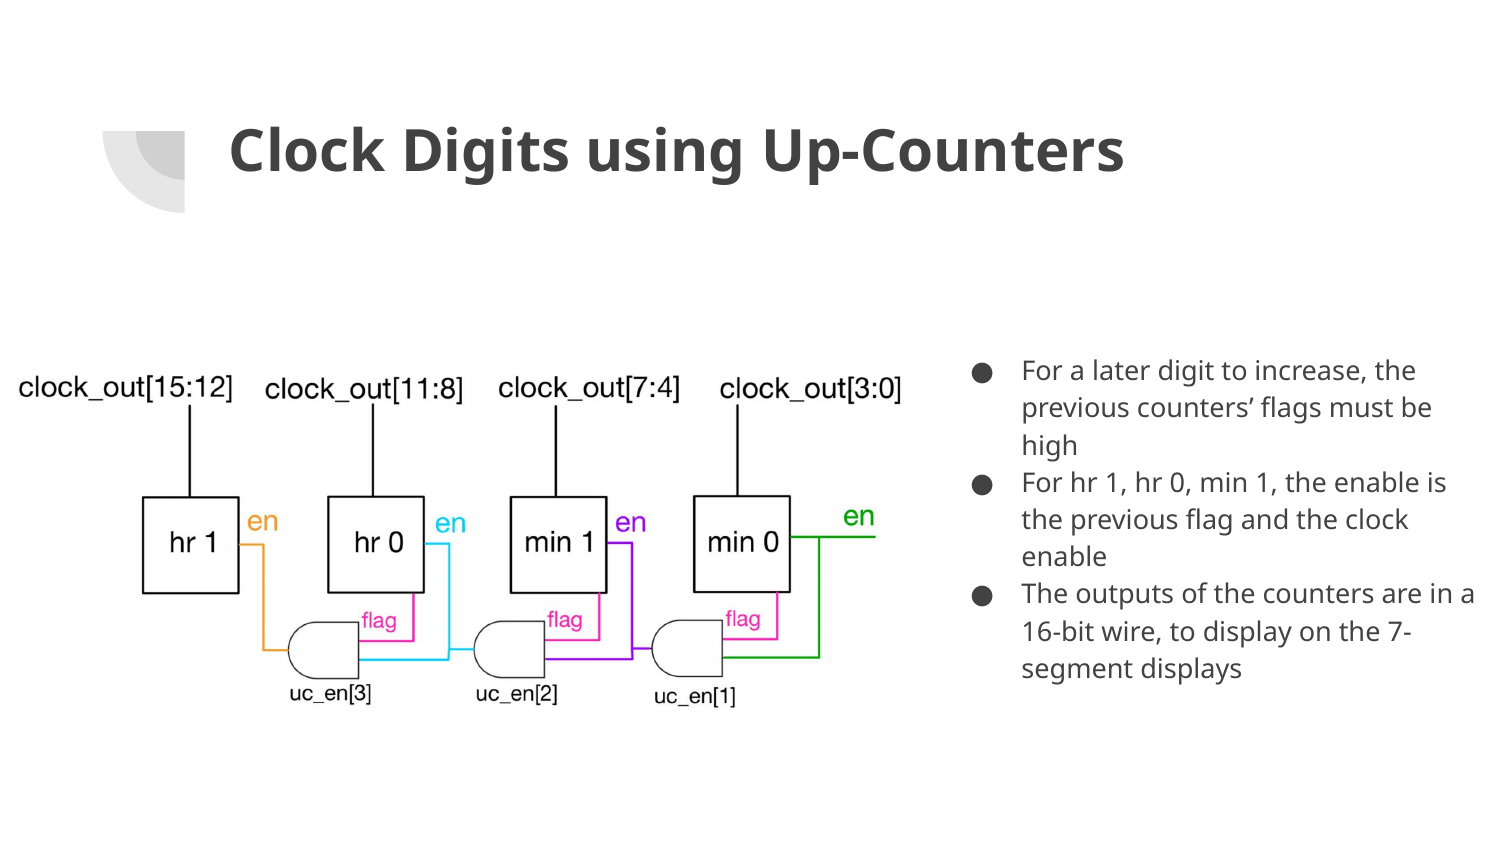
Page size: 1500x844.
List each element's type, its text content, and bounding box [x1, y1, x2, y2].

title Clock Digits using Up-Counters [213, 98, 1368, 263]
picture [0, 361, 916, 724]
list For a later digit to increase, the previous counters’ flags must be high For hr 1, hr 0, min 1, the enable is the previous flag and the clock enable The outputs of the counters are in a 16-bit wire, to display on the 7-segment displays [931, 333, 1495, 751]
